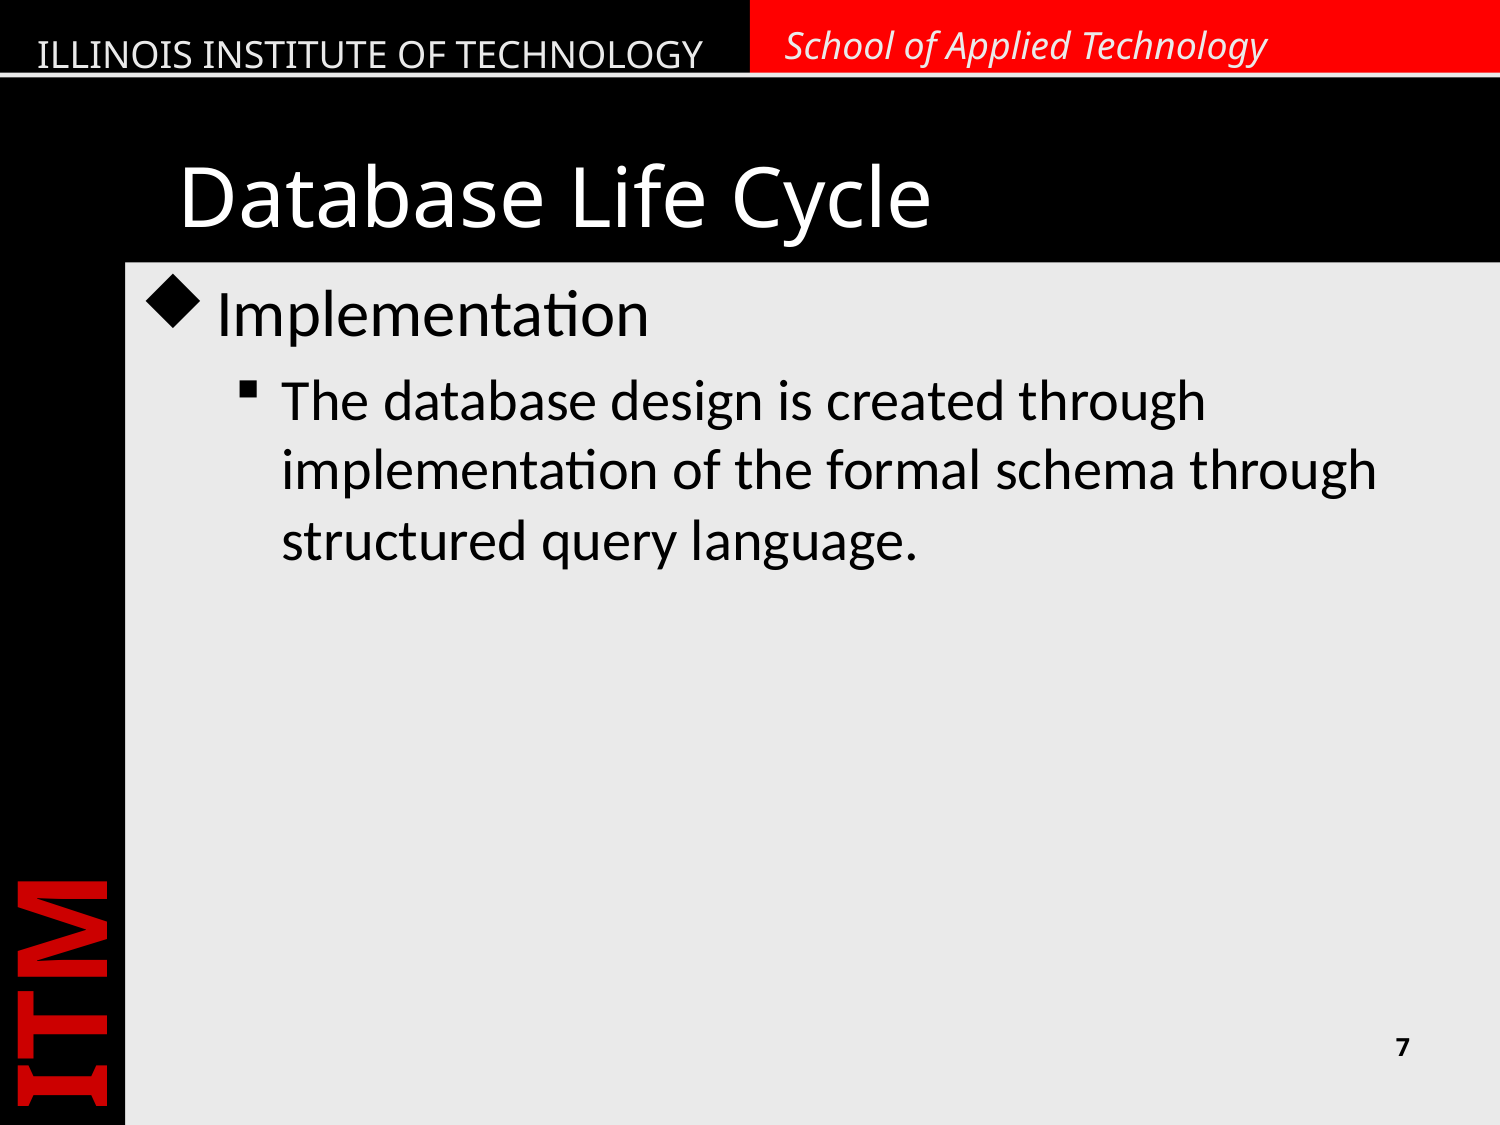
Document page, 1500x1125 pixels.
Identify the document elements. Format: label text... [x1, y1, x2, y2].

slide_number 7 [1074, 1024, 1426, 1103]
title Database Life Cycle [162, 124, 1426, 262]
list Implementation The database design is created through implementation of the formal schema through structured query language. [124, 262, 1426, 1006]
